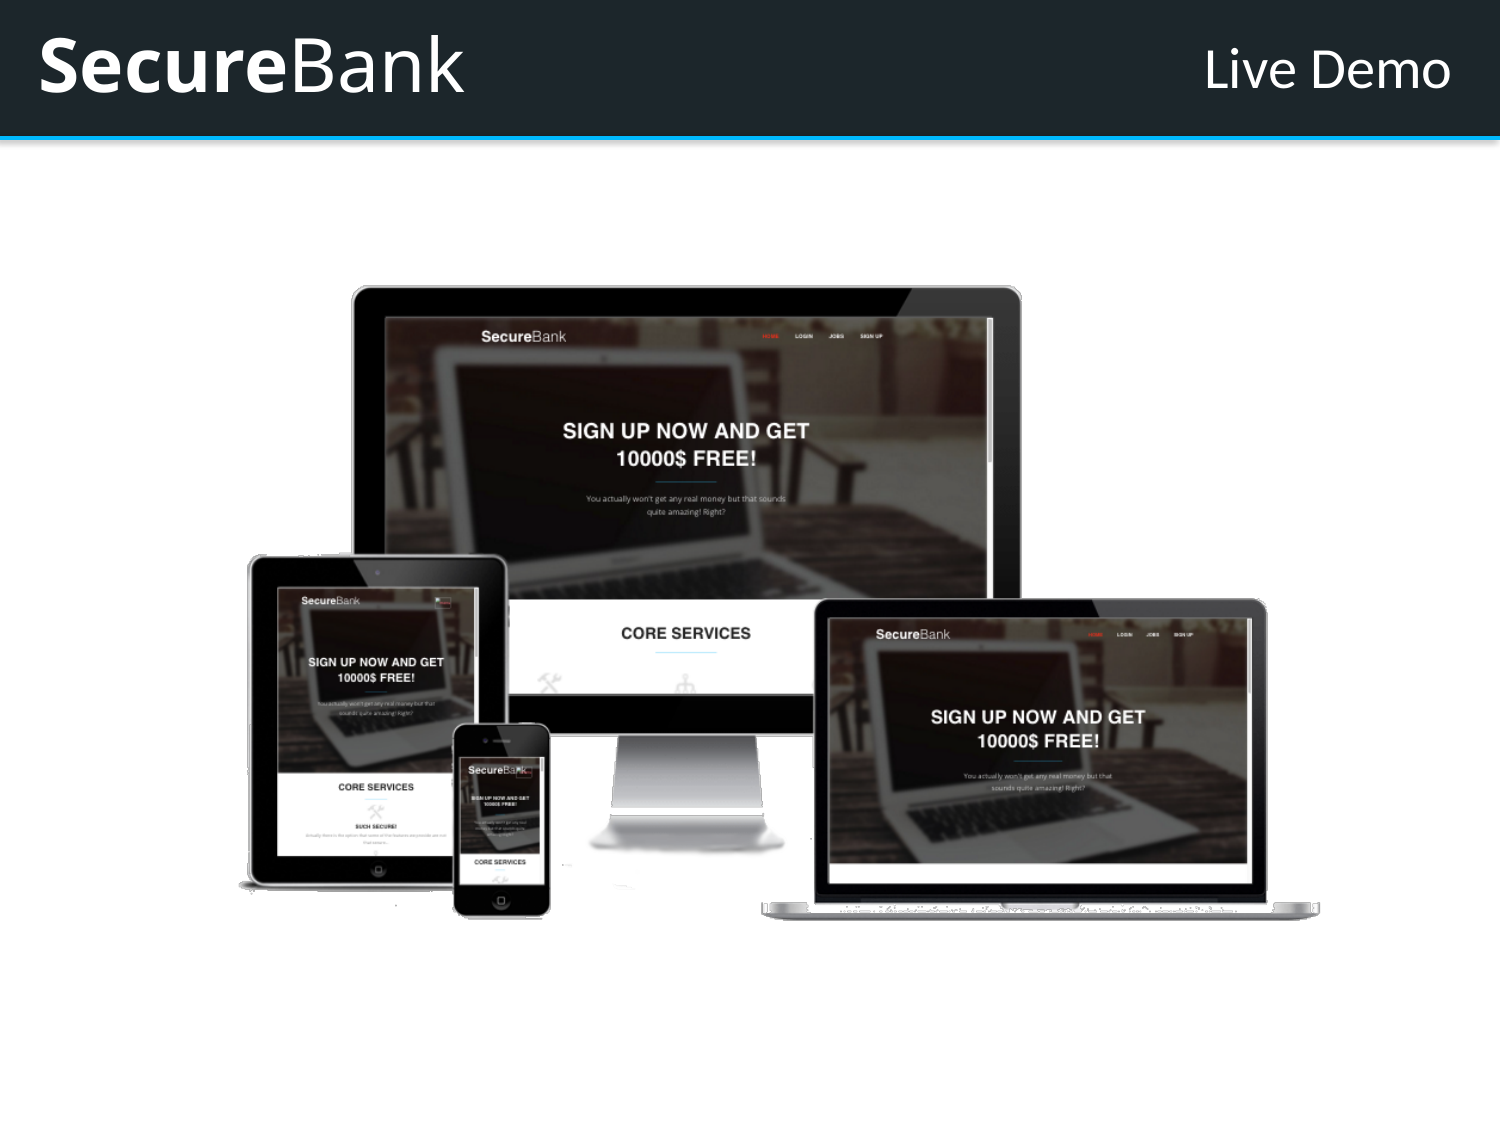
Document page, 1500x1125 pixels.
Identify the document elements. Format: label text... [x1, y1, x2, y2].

title Live Demo [666, 22, 1467, 150]
picture [220, 275, 1332, 979]
